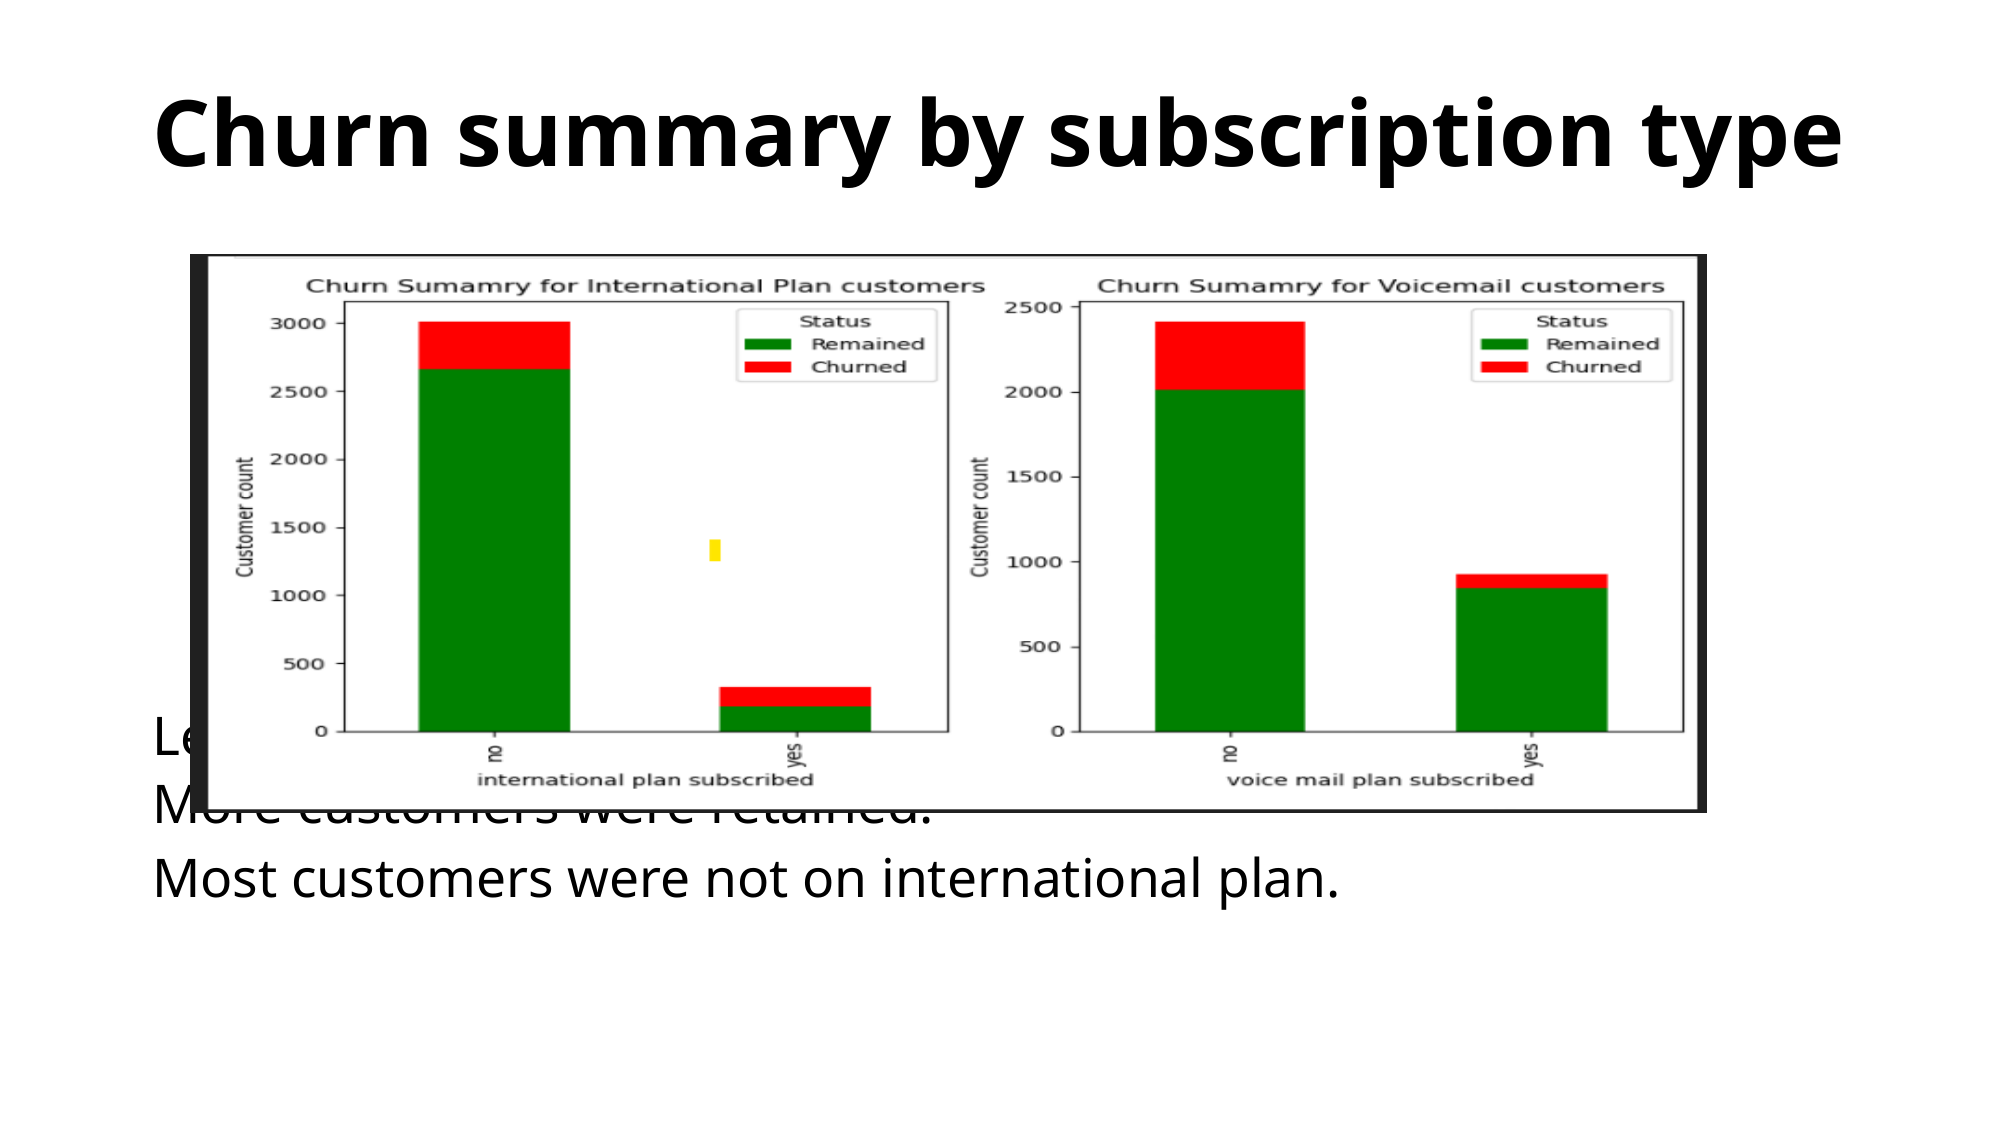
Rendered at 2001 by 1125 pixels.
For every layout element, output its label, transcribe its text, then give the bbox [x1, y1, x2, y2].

picture [189, 254, 1708, 814]
title Churn summary by subscription type [137, 59, 1863, 215]
list Less customers were on voice mail plan. More customers were retained. Most customers were not on international plan. [137, 231, 1863, 1052]
